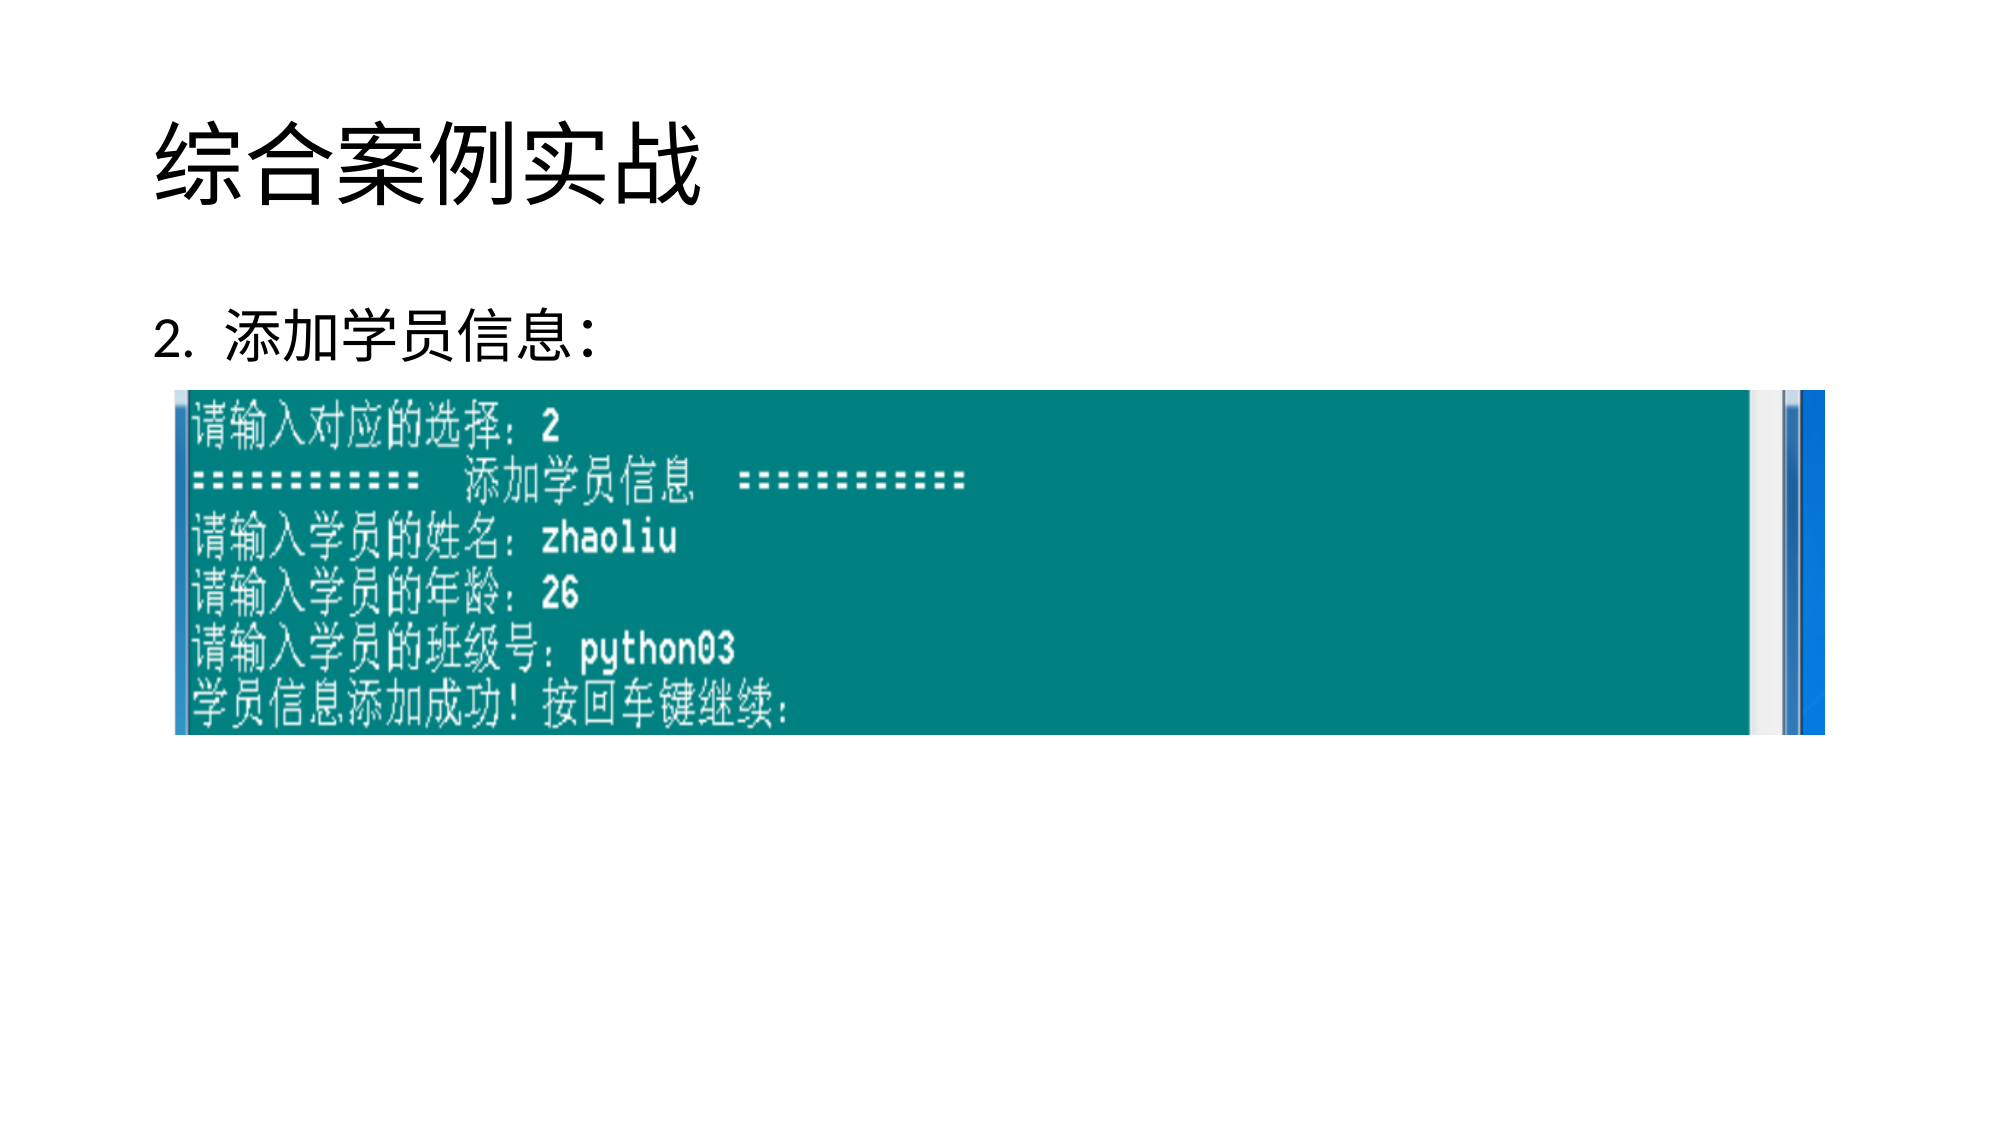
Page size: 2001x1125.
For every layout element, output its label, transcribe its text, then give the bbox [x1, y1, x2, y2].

title 综合案例实战 [137, 59, 1863, 278]
picture [174, 390, 1825, 735]
list 2. 添加学员信息： [137, 299, 1863, 1014]
